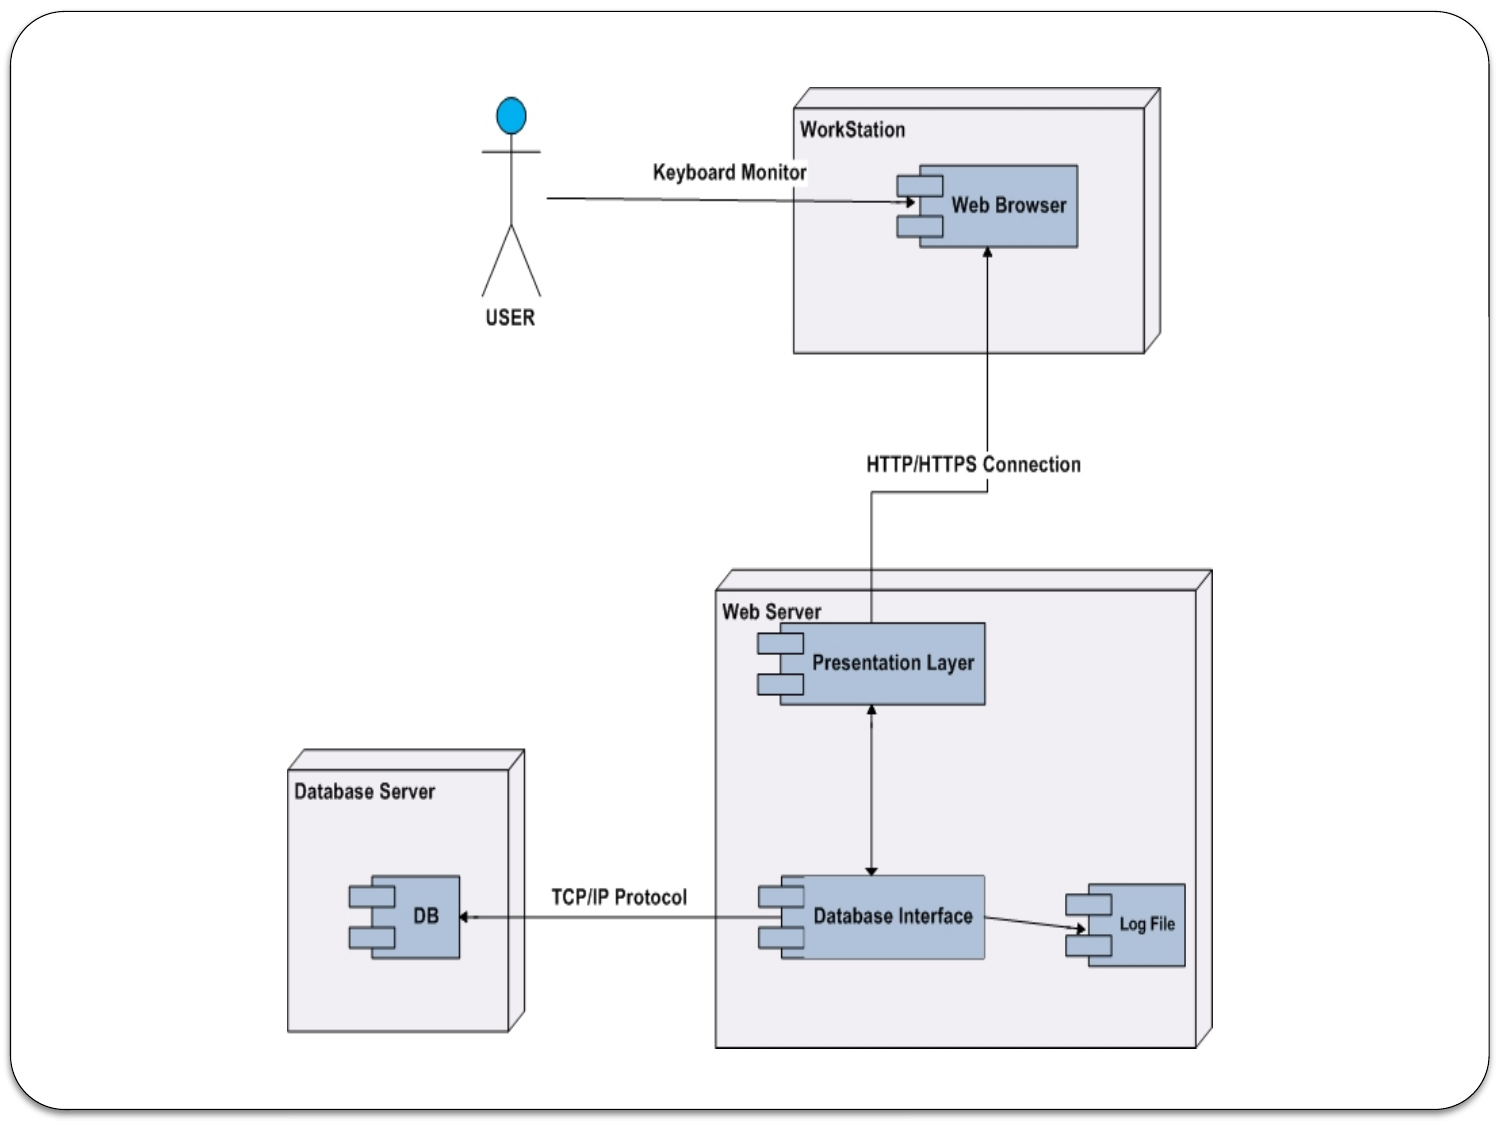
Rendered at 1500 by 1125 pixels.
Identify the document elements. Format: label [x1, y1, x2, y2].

picture [286, 87, 1213, 1050]
